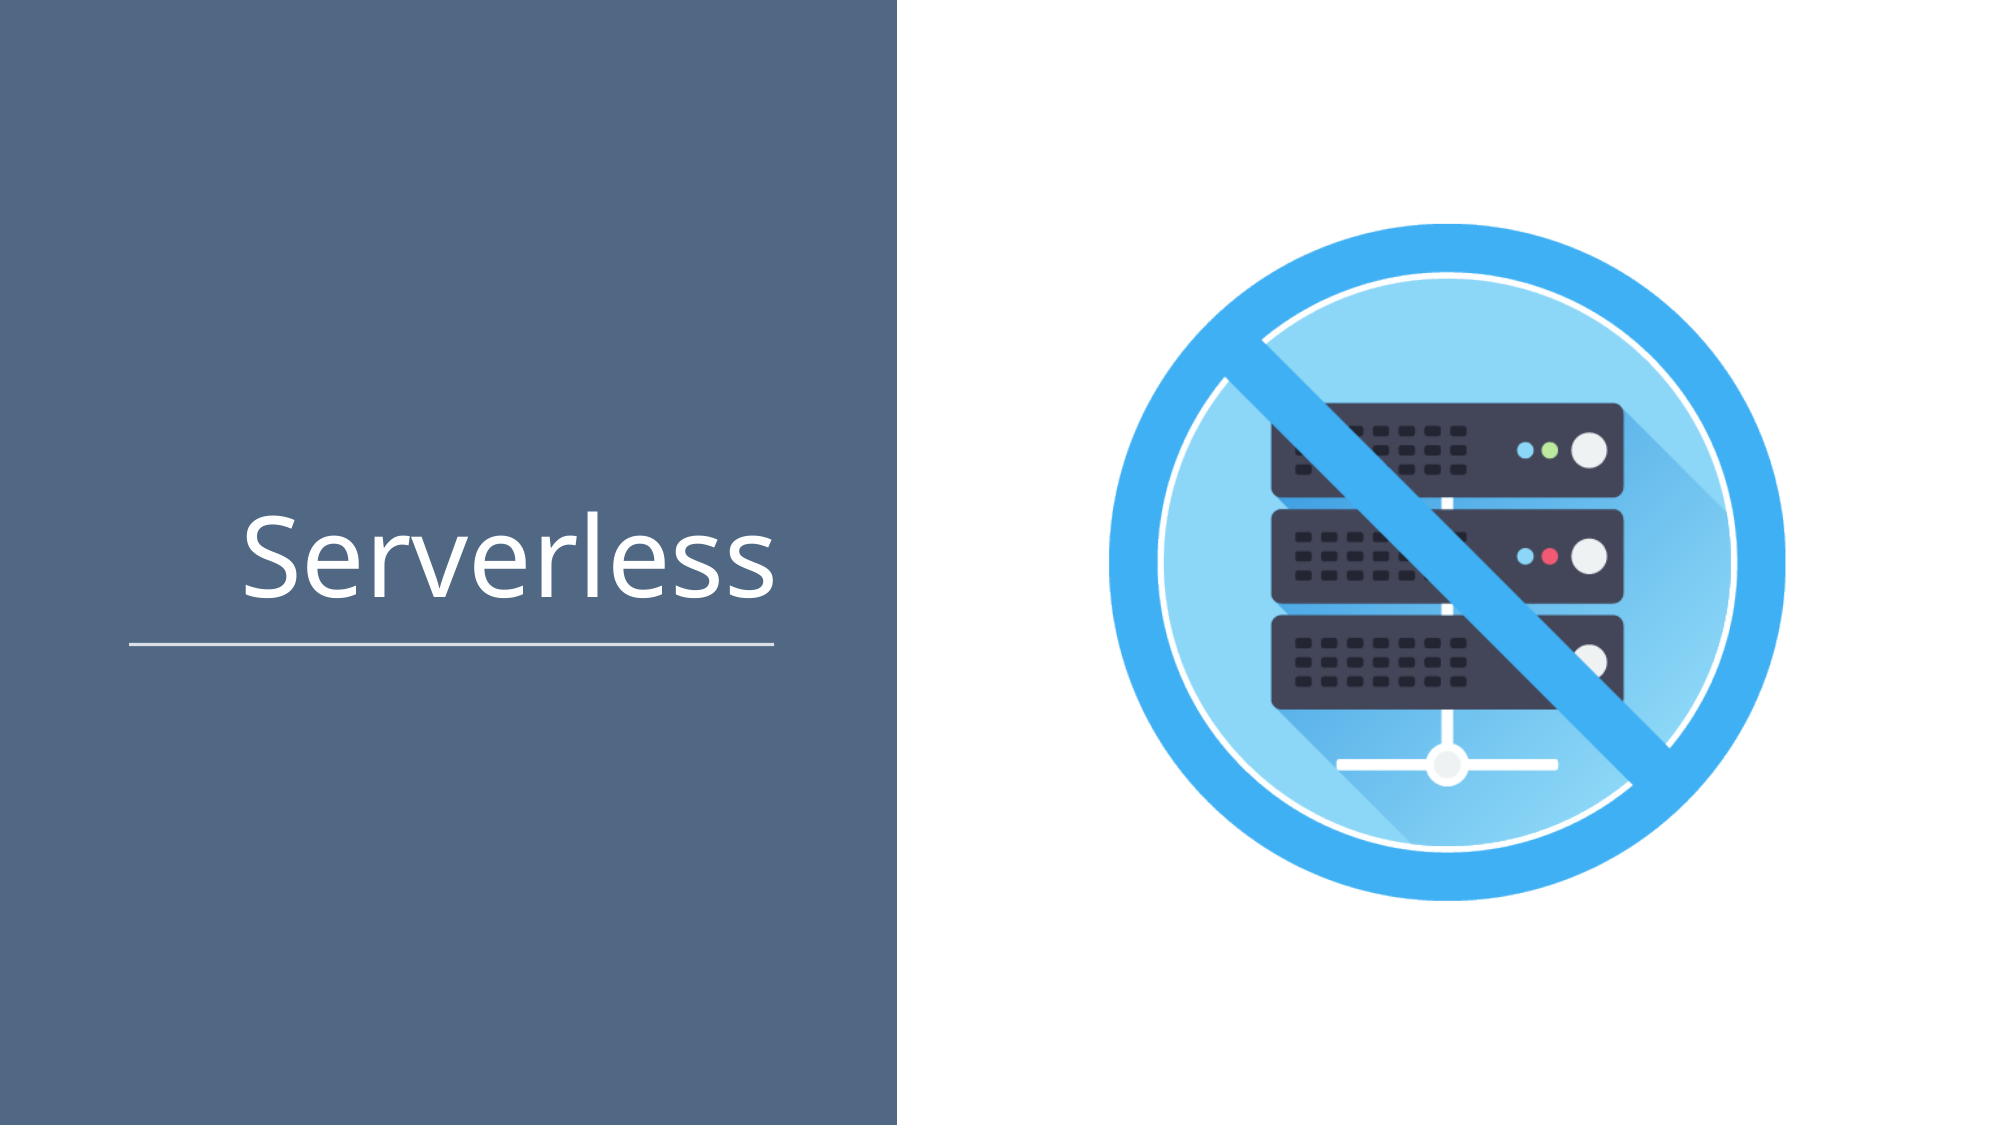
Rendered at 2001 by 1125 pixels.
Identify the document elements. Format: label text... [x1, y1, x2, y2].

text_box [0, 0, 898, 1125]
picture [1018, 104, 1877, 1021]
title Serverless [104, 131, 795, 630]
